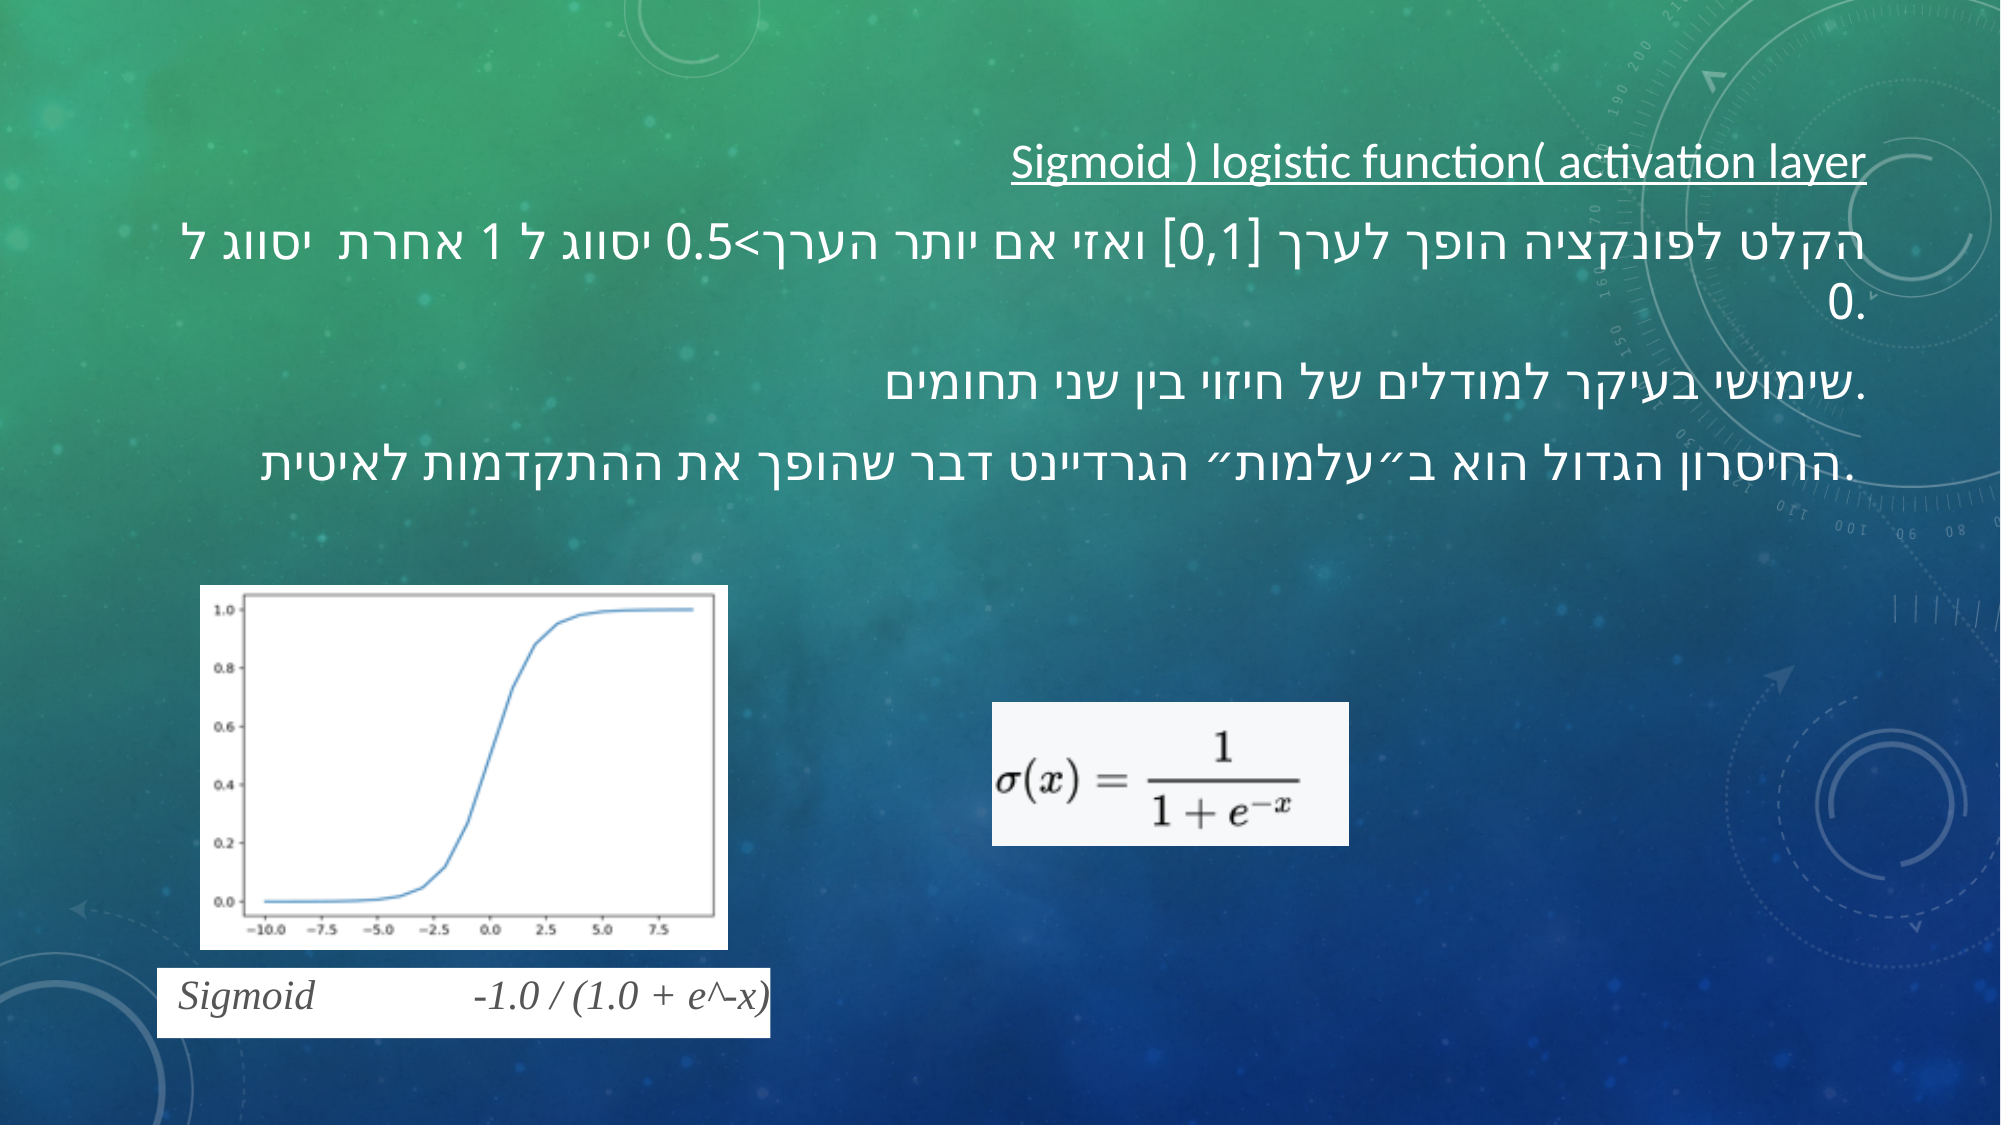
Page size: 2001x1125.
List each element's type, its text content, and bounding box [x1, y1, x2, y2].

list Sigmoid ) logistic function( activation layer הקלט לפונקציה הופך לערך [0,1] ואזי אם יותר הערך>0.5 יסווג ל 1 אחרת יסווג ל 0. שימושי בעיקר למודלים של חיזוי בין שני תחומים. החיסרון הגדול הוא ב״עלמות״ הגרדיינט דבר שהופך את ההתקדמות לאיטית. [157, 83, 1883, 536]
picture [0, 0, 2001, 1125]
text_box Sigmoid function -1.0 / (1.0 + e^-x) [157, 967, 771, 1039]
